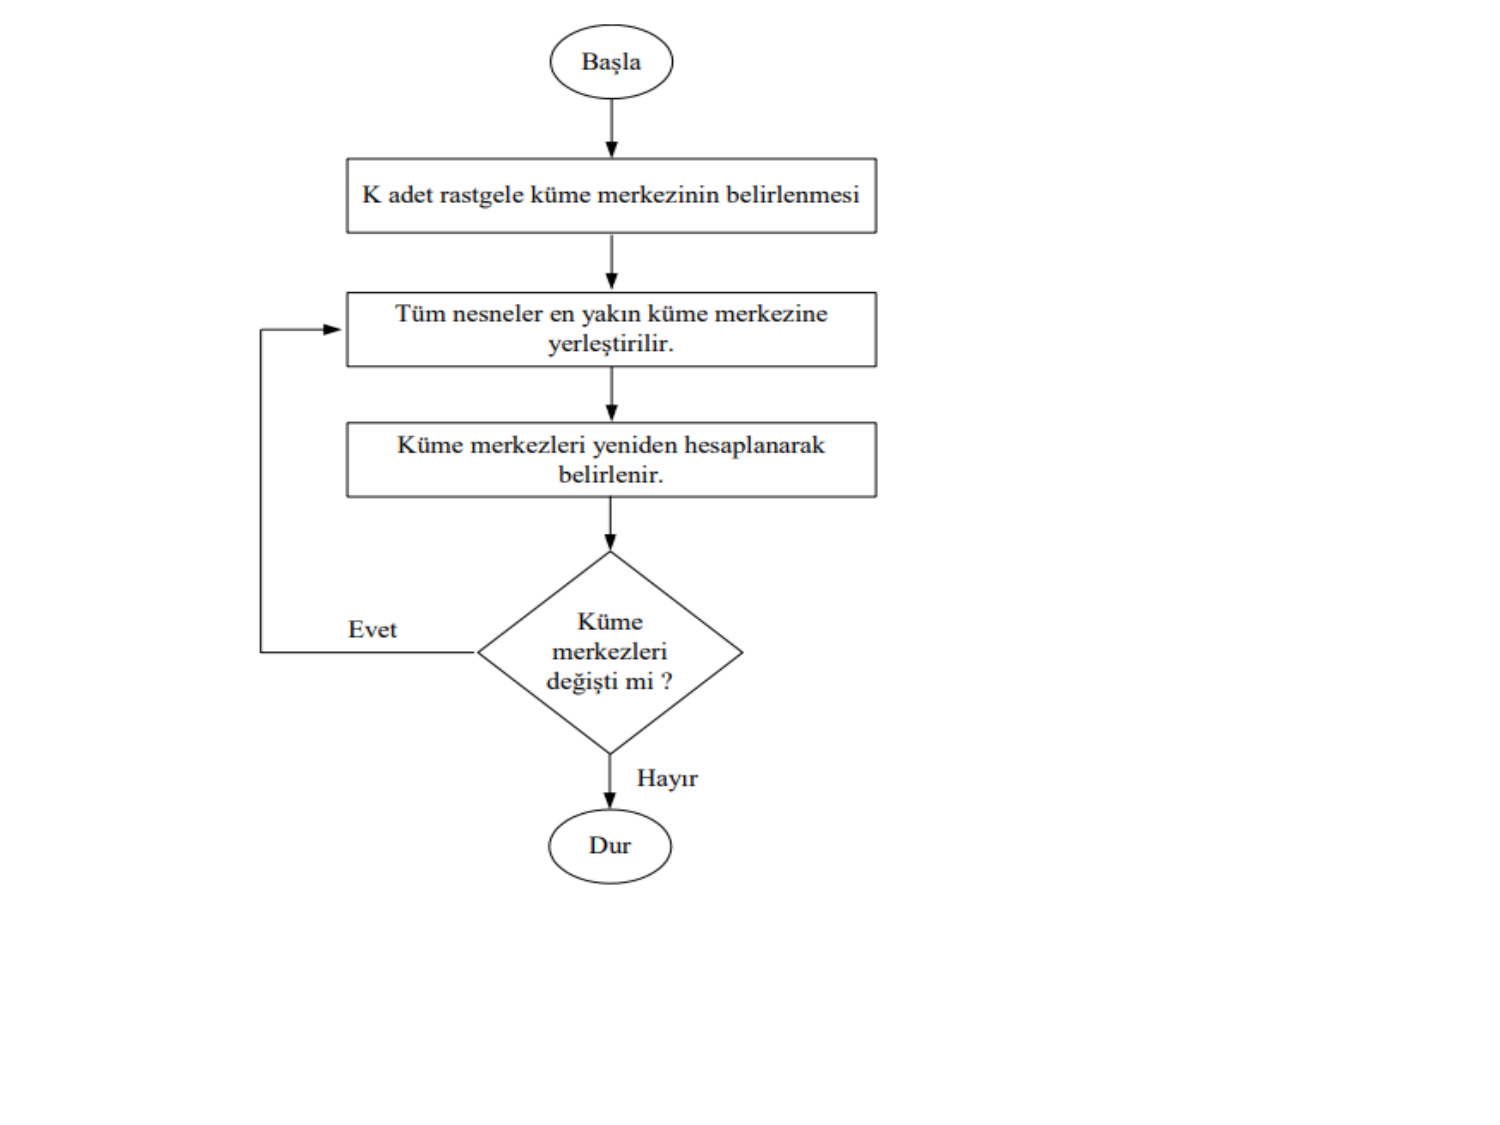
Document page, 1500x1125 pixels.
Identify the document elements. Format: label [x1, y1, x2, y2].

list [212, 0, 951, 900]
